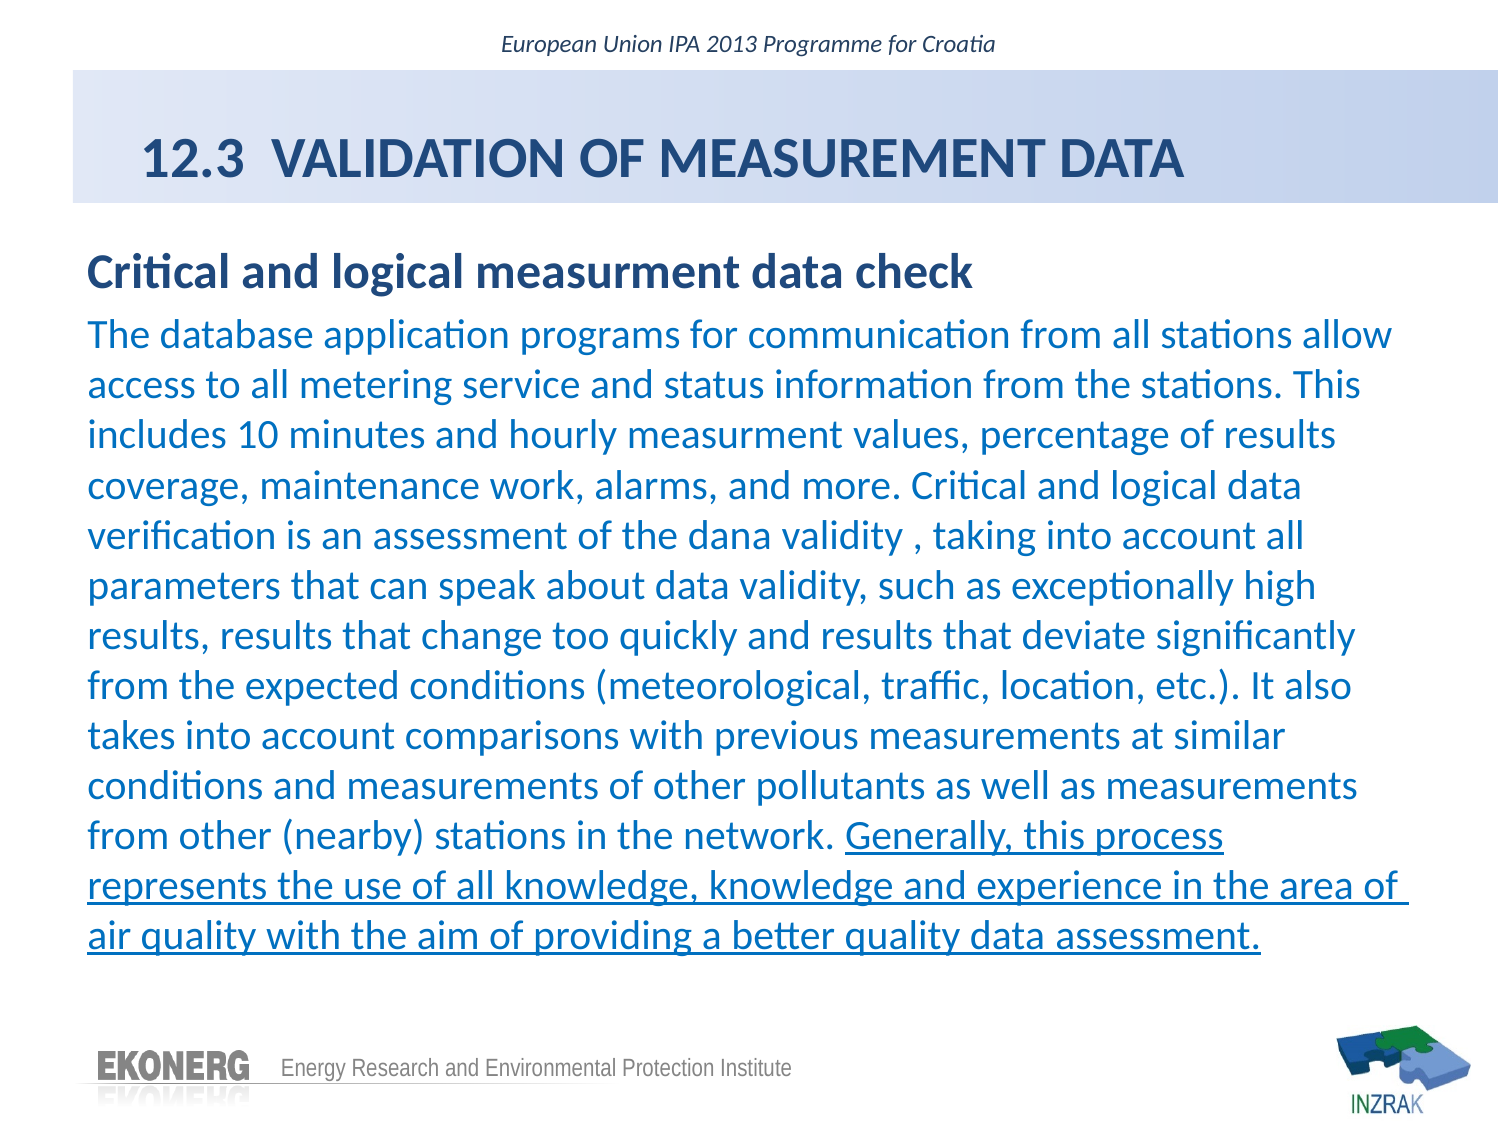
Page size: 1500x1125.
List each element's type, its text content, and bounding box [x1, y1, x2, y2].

text_box European Union IPA 2013 Programme for Croatia [0, 23, 1498, 71]
text_box Critical and logical measurment data check The database application programs for communication from all stations allow access to all metering service and status information from the stations. This includes 10 minutes and hourly measurment values, percentage of results coverage, maintenance work, alarms, and more. Critical and logical data verification is an assessment of the dana validity , taking into account all parameters that can speak about data validity, such as exceptionally high results, results that change too quickly and results that deviate significantly from the expected conditions (meteorological, traffic, location, etc.). It also takes into account comparisons with previous measurements at similar conditions and measurements of other pollutants as well as measurements from other (nearby) stations in the network. Generally, this process represents the use of all knowledge, knowledge and experience in the area of ​​air quality with the aim of providing a better quality data assessment. [72, 231, 1427, 1043]
text_box [60, 1041, 813, 1117]
picture [1336, 1025, 1472, 1122]
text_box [72, 1043, 812, 1112]
title 12.3 VALIDATION OF MEASUREMENT DATA [72, 71, 1498, 203]
